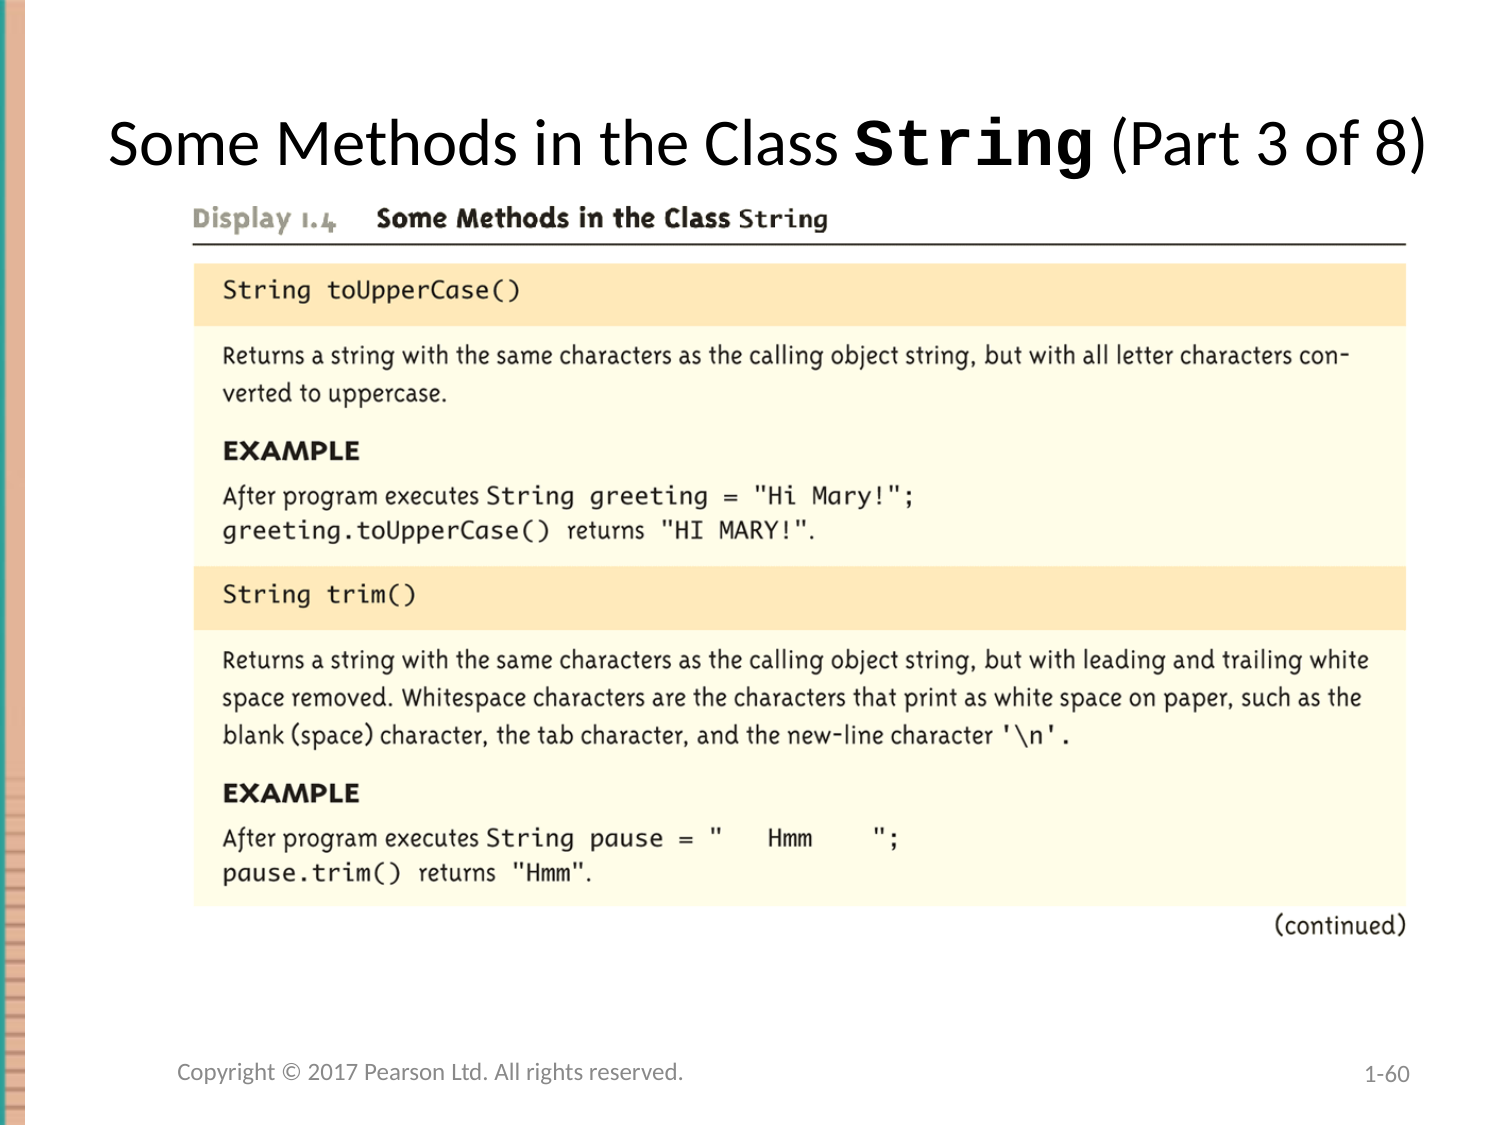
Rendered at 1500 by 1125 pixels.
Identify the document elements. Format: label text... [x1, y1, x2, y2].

picture [0, 0, 25, 1125]
picture [162, 187, 1438, 956]
slide_number 1-60 [1074, 1042, 1425, 1103]
footer Copyright © 2017 Pearson Ltd. All rights reserved. [75, 1040, 788, 1100]
title Some Methods in the Class String (Part 3 of 8) [75, 45, 1463, 233]
